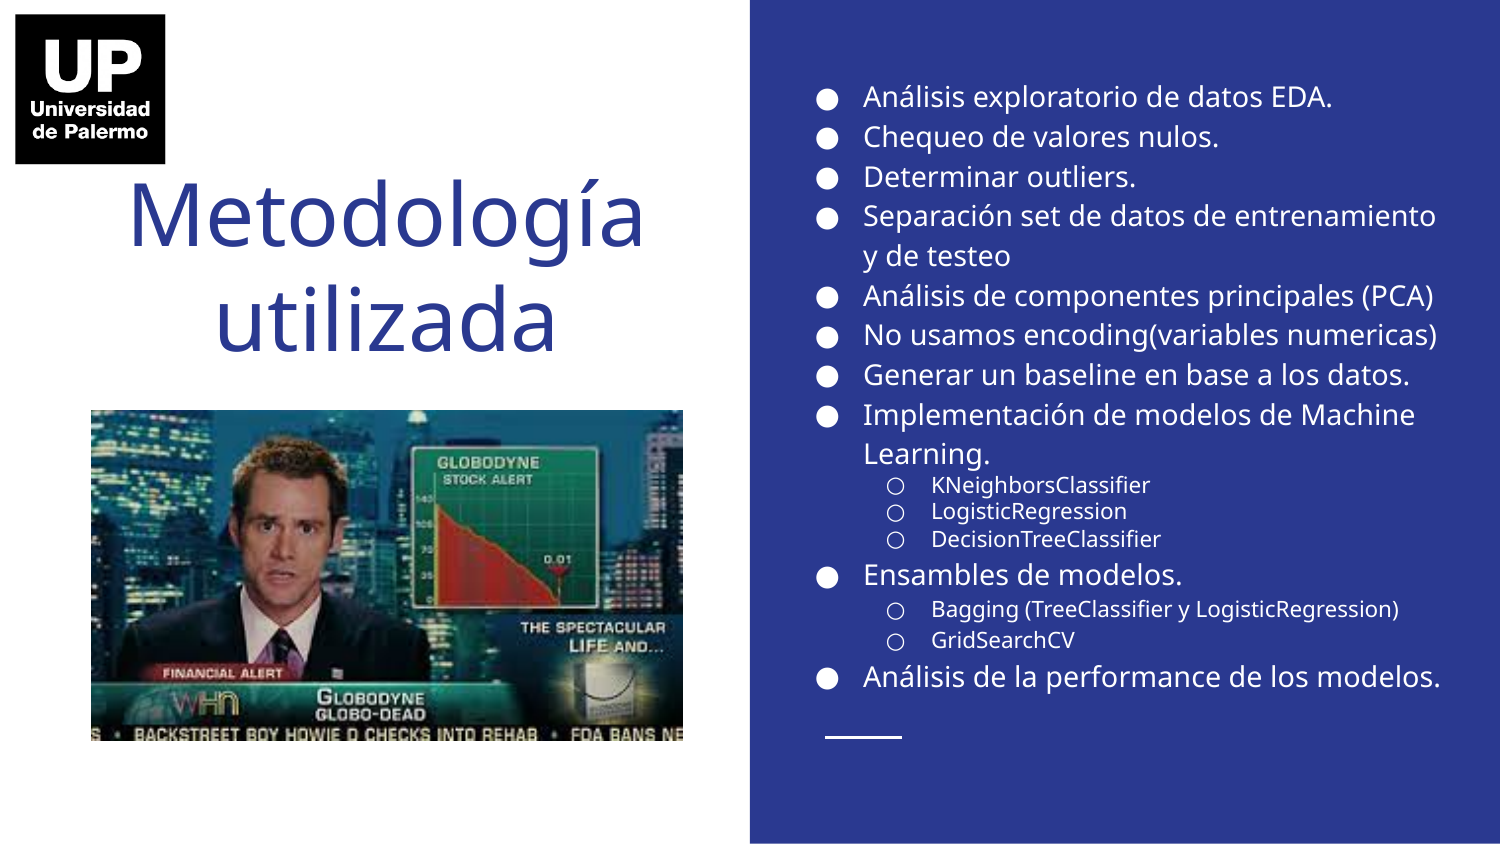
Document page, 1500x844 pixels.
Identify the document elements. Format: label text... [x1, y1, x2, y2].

list Análisis exploratorio de datos EDA. Chequeo de valores nulos. Determinar outliers. Separación set de datos de entrenamiento y de testeo Análisis de componentes principales (PCA) No usamos encoding(variables numericas) Generar un baseline en base a los datos. Implementación de modelos de Machine Learning. KNeighborsClassifier LogisticRegression DecisionTreeClassifier Ensambles de modelos. Bagging (TreeClassifier y LogisticRegression) GridSearchCV Análisis de la performance de los modelos. [780, 14, 1465, 752]
picture [13, 12, 167, 166]
picture [91, 410, 683, 742]
title Metodología utilizada [55, 127, 719, 384]
